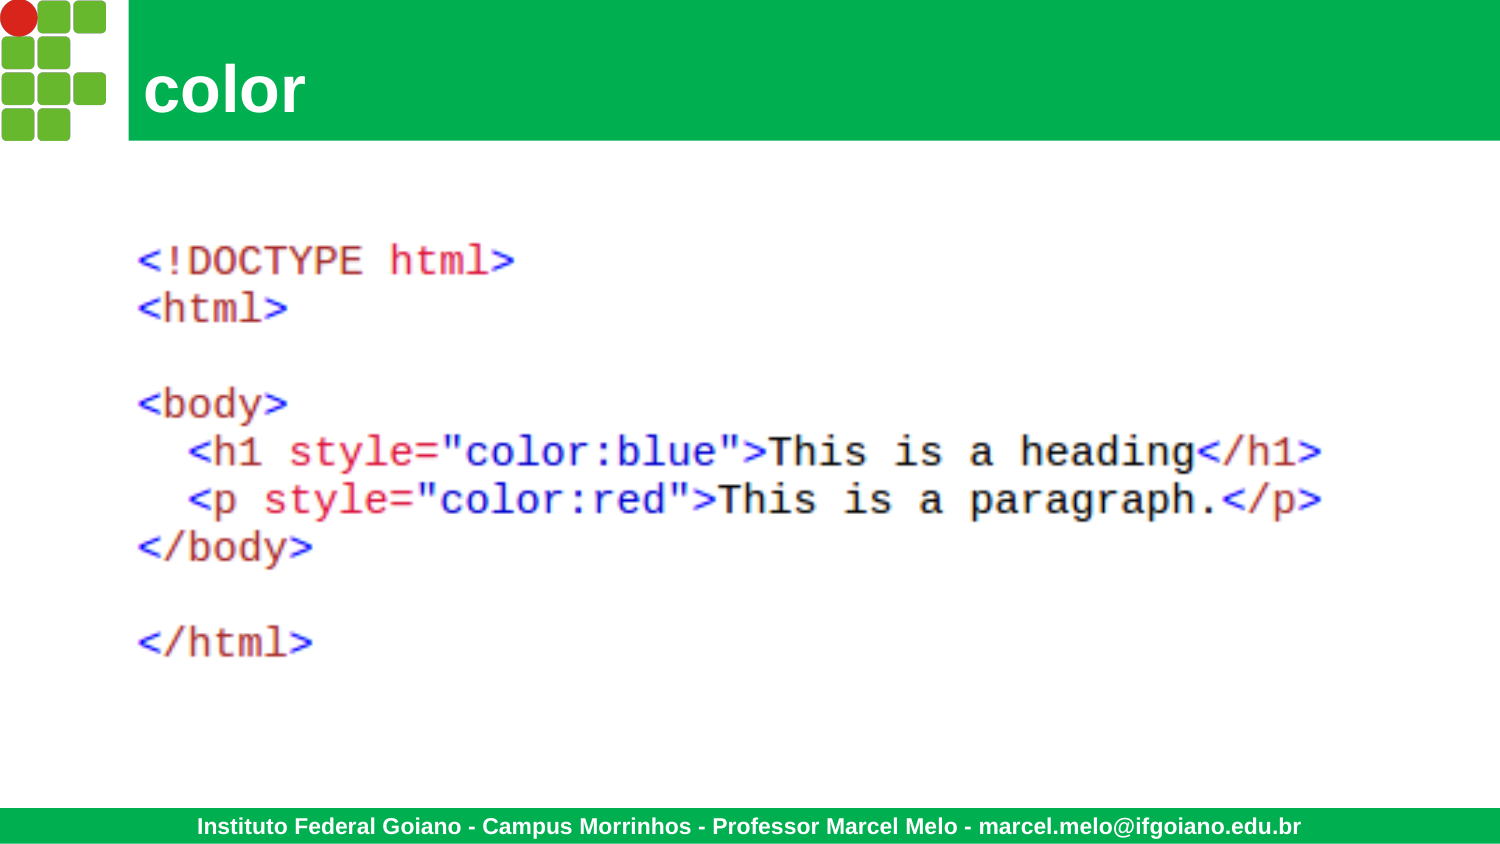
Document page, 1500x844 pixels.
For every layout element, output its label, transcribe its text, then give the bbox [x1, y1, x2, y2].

picture [0, 0, 106, 141]
title color [128, 0, 1500, 141]
picture [128, 233, 1386, 677]
